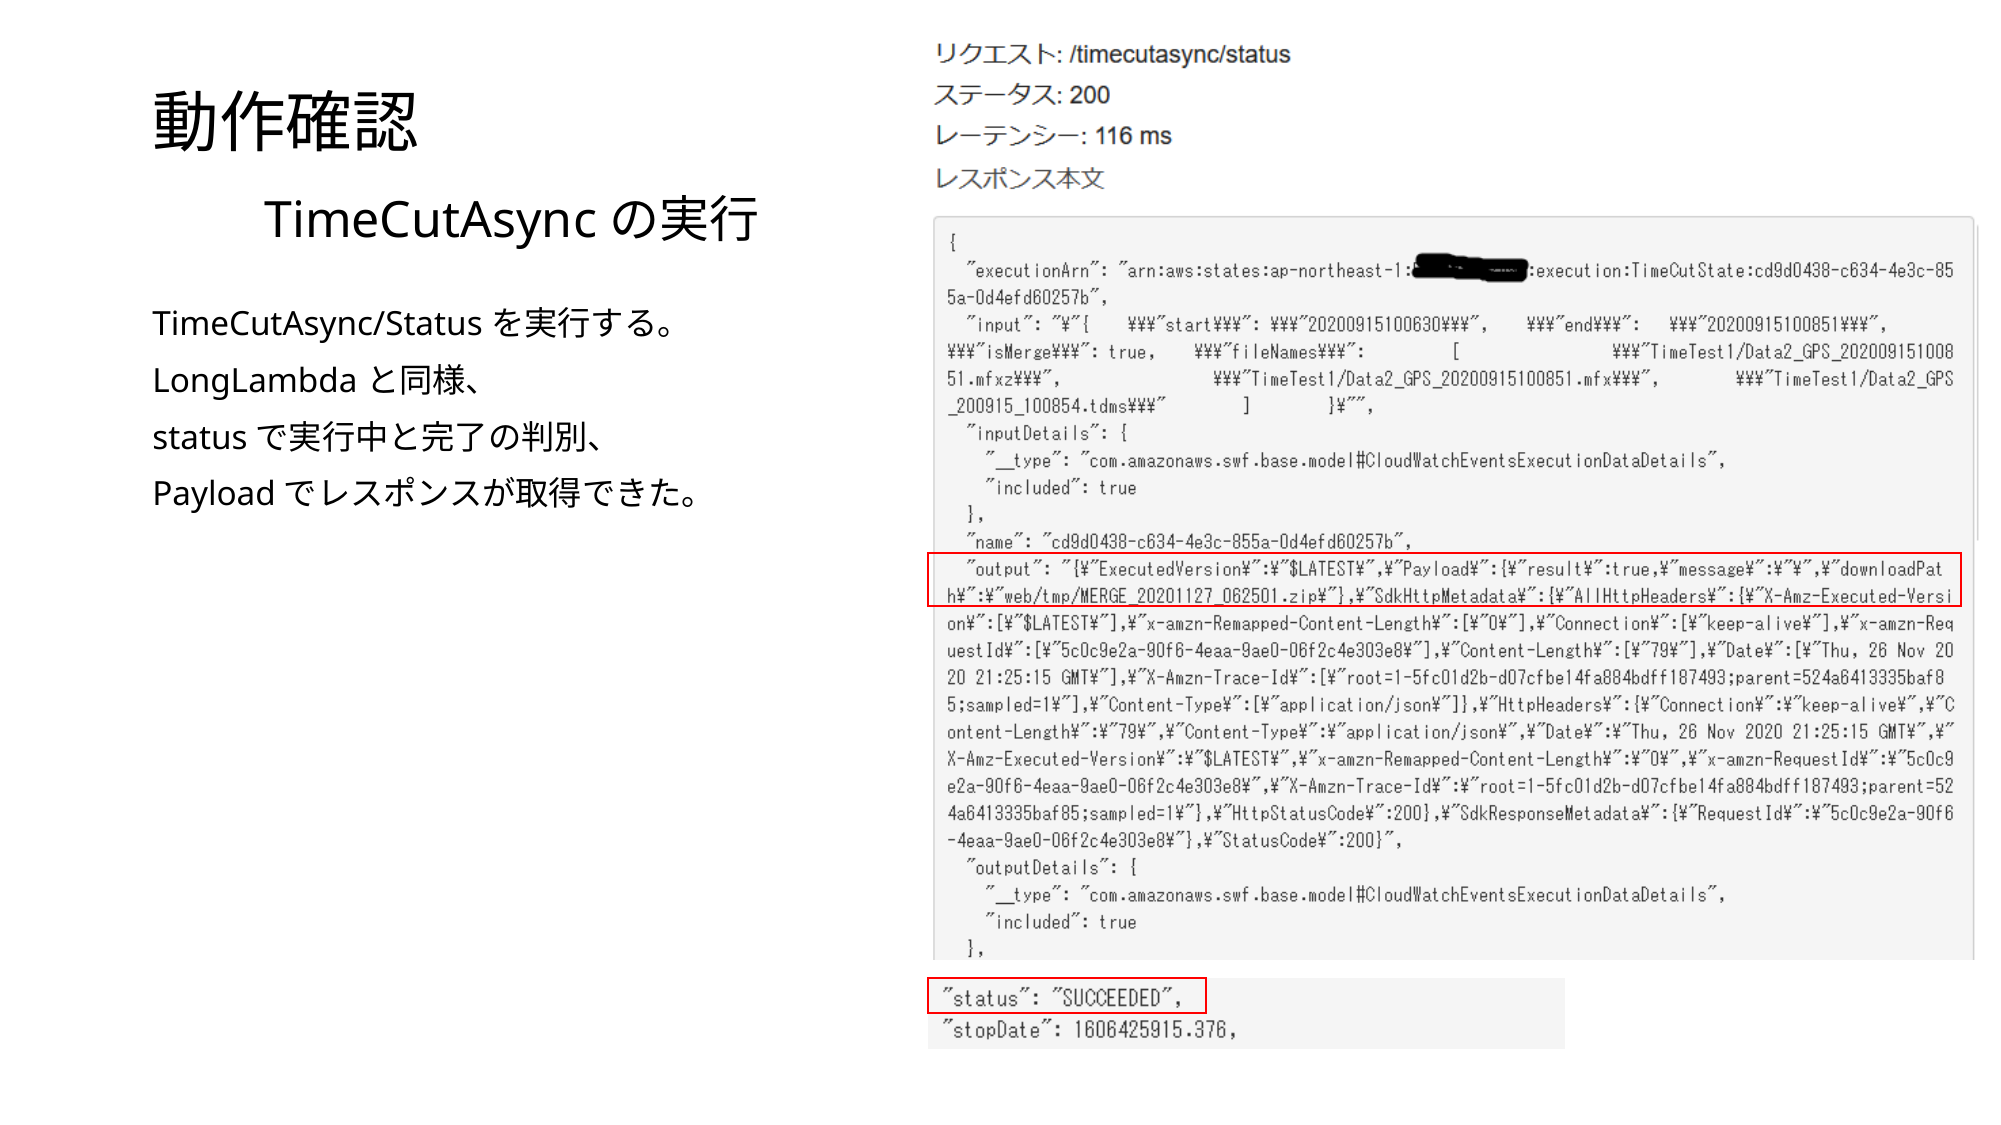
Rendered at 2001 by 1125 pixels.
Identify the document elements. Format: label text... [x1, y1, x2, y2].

picture [928, 978, 1565, 1049]
list TimeCutAsync/Statusを実行する。 LongLambdaと同様、 statusで実行中と完了の判別、 Payloadでレスポンスが取得できた。 [137, 299, 928, 953]
title 動作確認 [137, 78, 928, 172]
text_box TimeCutAsyncの実行 [137, 188, 928, 254]
picture [928, 33, 1984, 960]
